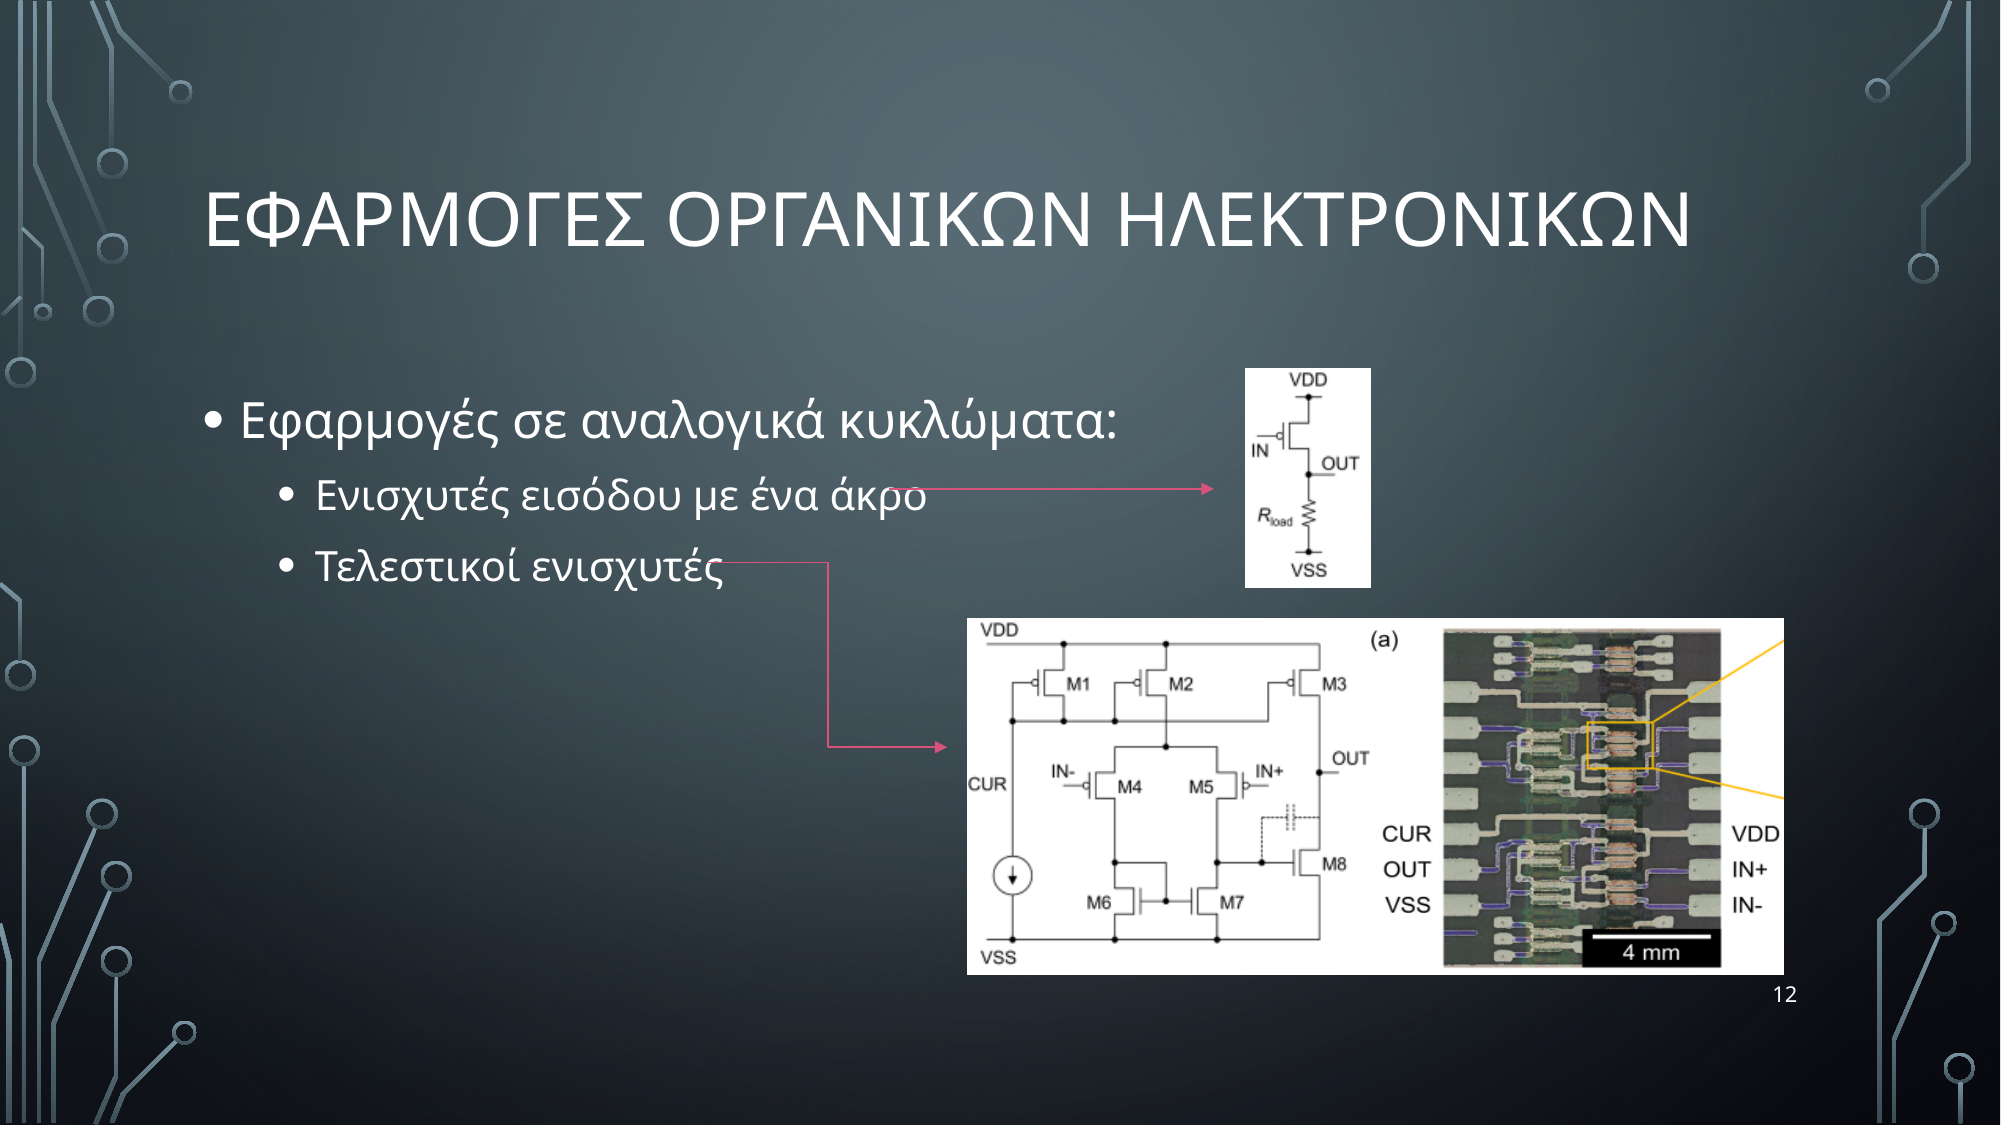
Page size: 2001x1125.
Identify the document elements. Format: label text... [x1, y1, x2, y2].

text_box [708, 562, 948, 748]
picture [1245, 368, 1372, 588]
title Εφαρμογεσ οργανικων ηλεκτρονικων [187, 101, 1813, 344]
slide_number 12 [1685, 965, 1813, 1025]
picture [967, 618, 1784, 976]
list Εφαρμογές σε αναλογικά κυκλώματα: Ενισχυτές εισόδου με ένα άκρο Τελεστικοί ενισχυτές [187, 369, 1813, 950]
